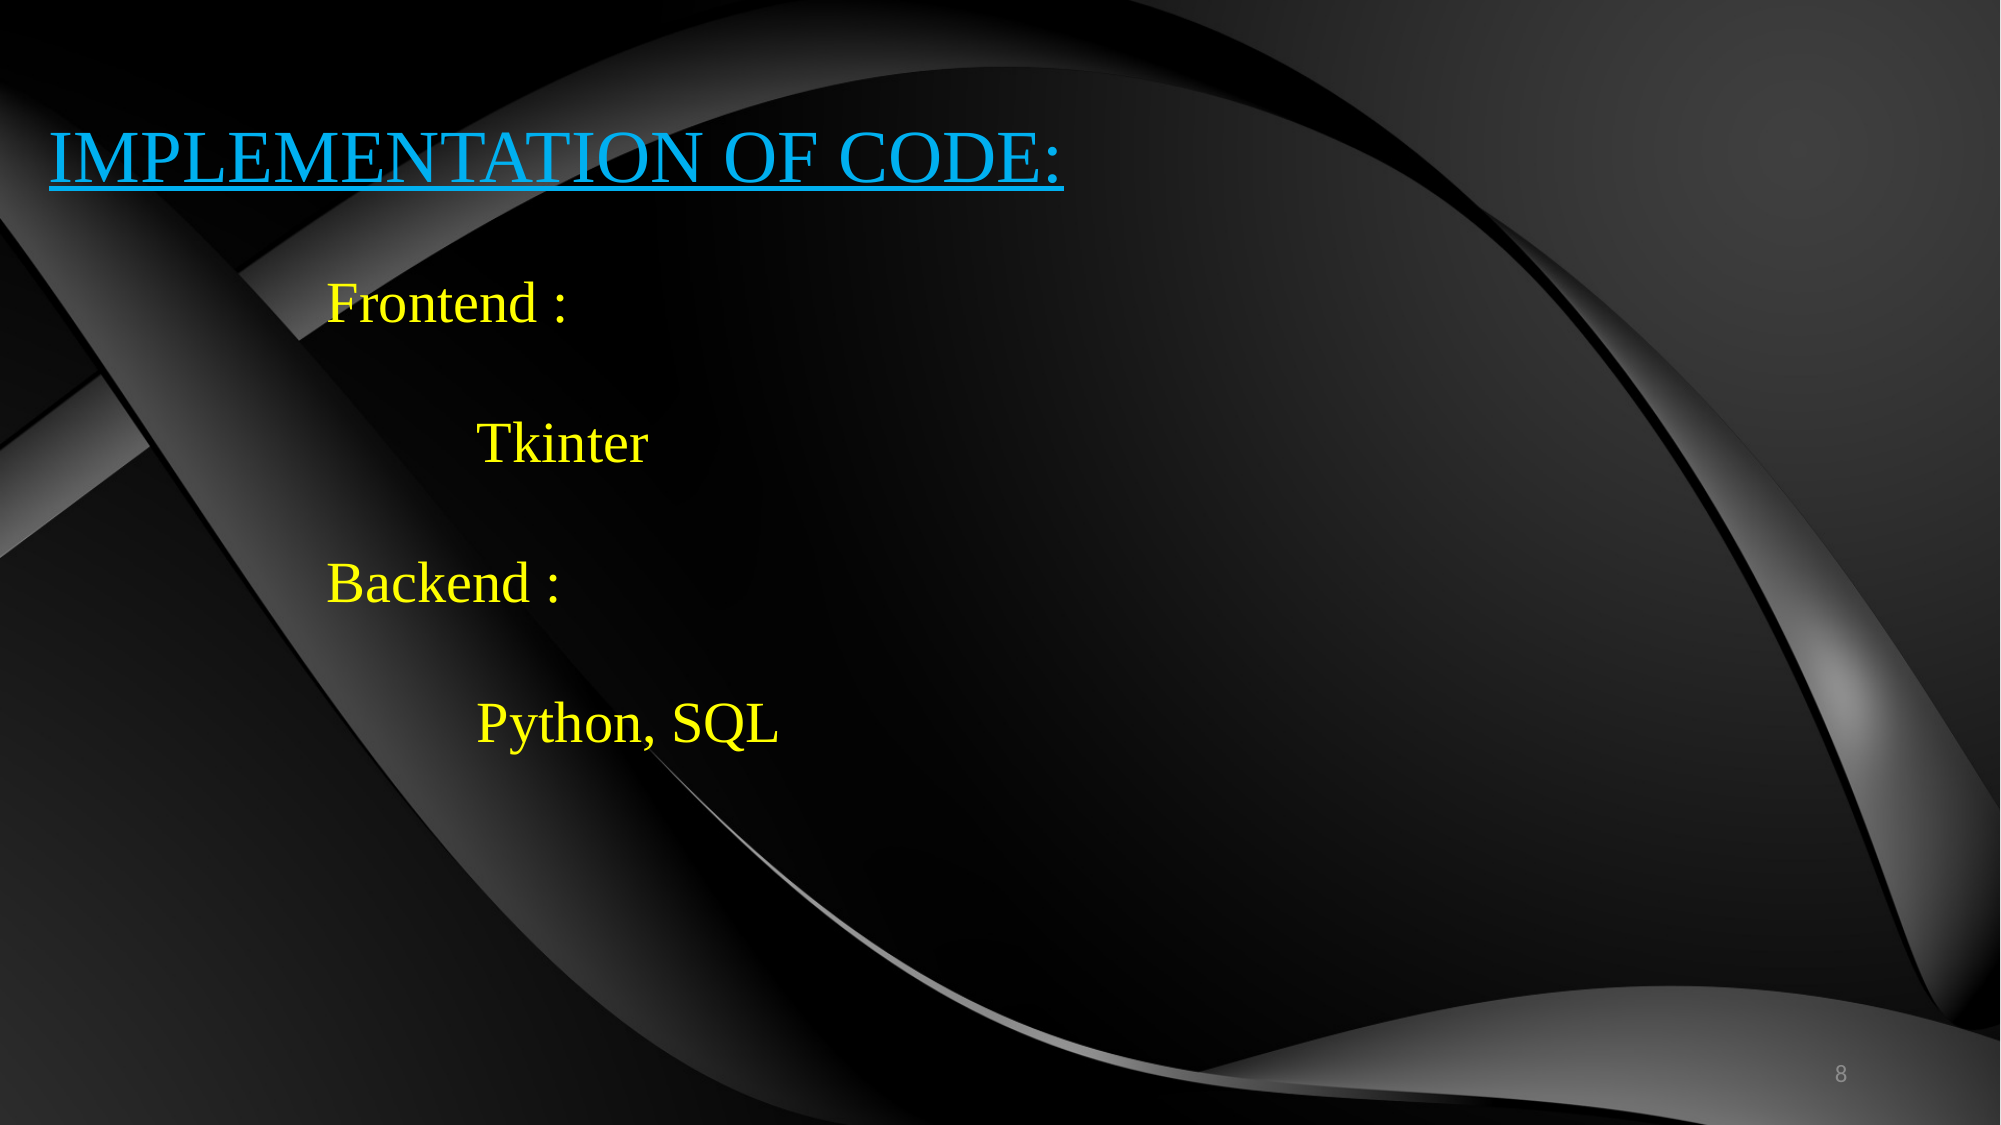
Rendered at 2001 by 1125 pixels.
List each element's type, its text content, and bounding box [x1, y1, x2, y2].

picture [0, 0, 2001, 1125]
text_box Frontend : Tkinter Backend : Python, SQL [312, 256, 1695, 822]
slide_number 8 [1412, 1042, 1863, 1103]
text_box IMPLEMENTATION OF CODE: [34, 99, 1155, 205]
